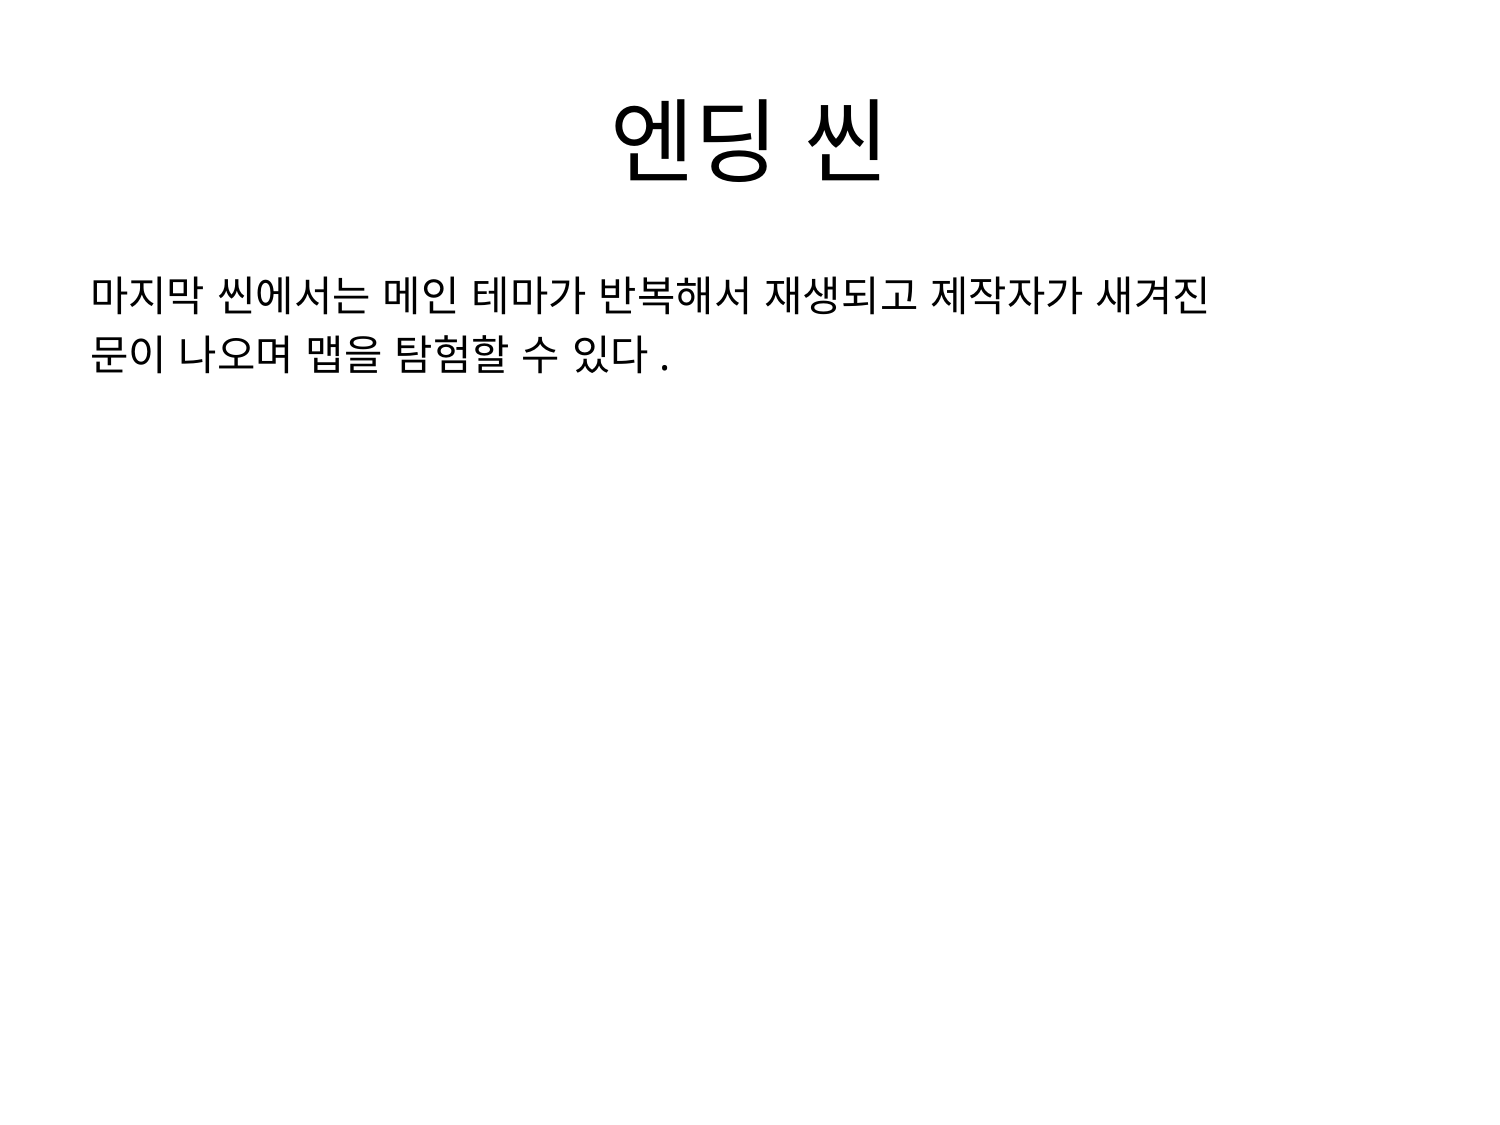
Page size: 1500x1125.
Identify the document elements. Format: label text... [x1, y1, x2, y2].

title 엔딩 씬 [75, 45, 1425, 233]
list 마지막 씬에서는 메인 테마가 반복해서 재생되고 제작자가 새겨진 문이 나오며 맵을 탐험할 수 있다. [75, 262, 1425, 1005]
